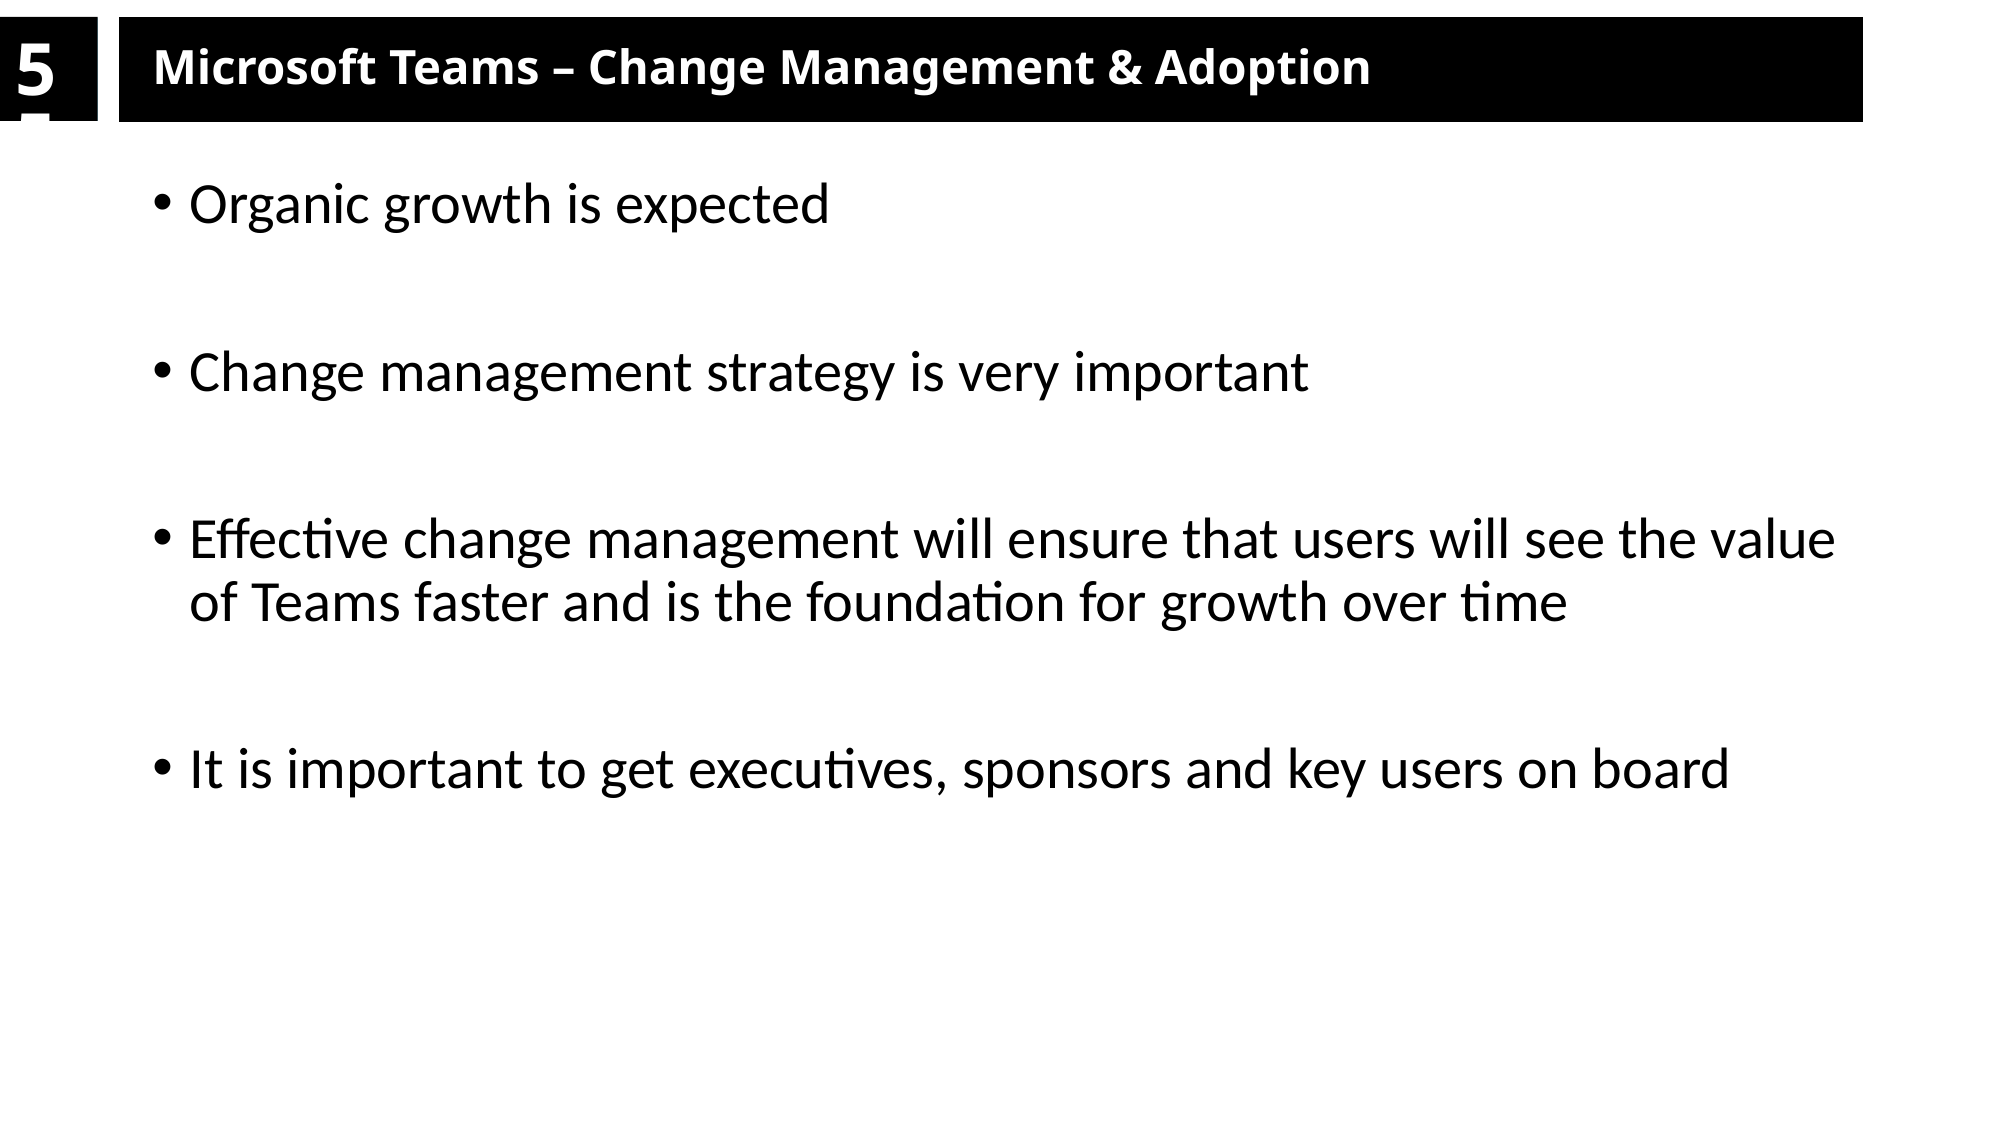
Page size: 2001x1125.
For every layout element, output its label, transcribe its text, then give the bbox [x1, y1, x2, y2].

title 55 [0, 16, 98, 121]
list Organic growth is expected Change management strategy is very important Effective change management will ensure that users will see the value of Teams faster and is the foundation for growth over time It is important to get executives, sponsors and key users on board [137, 166, 1863, 1014]
text_box Microsoft Teams – Change Management & Adoption [137, 16, 1422, 121]
text_box [119, 17, 1863, 122]
